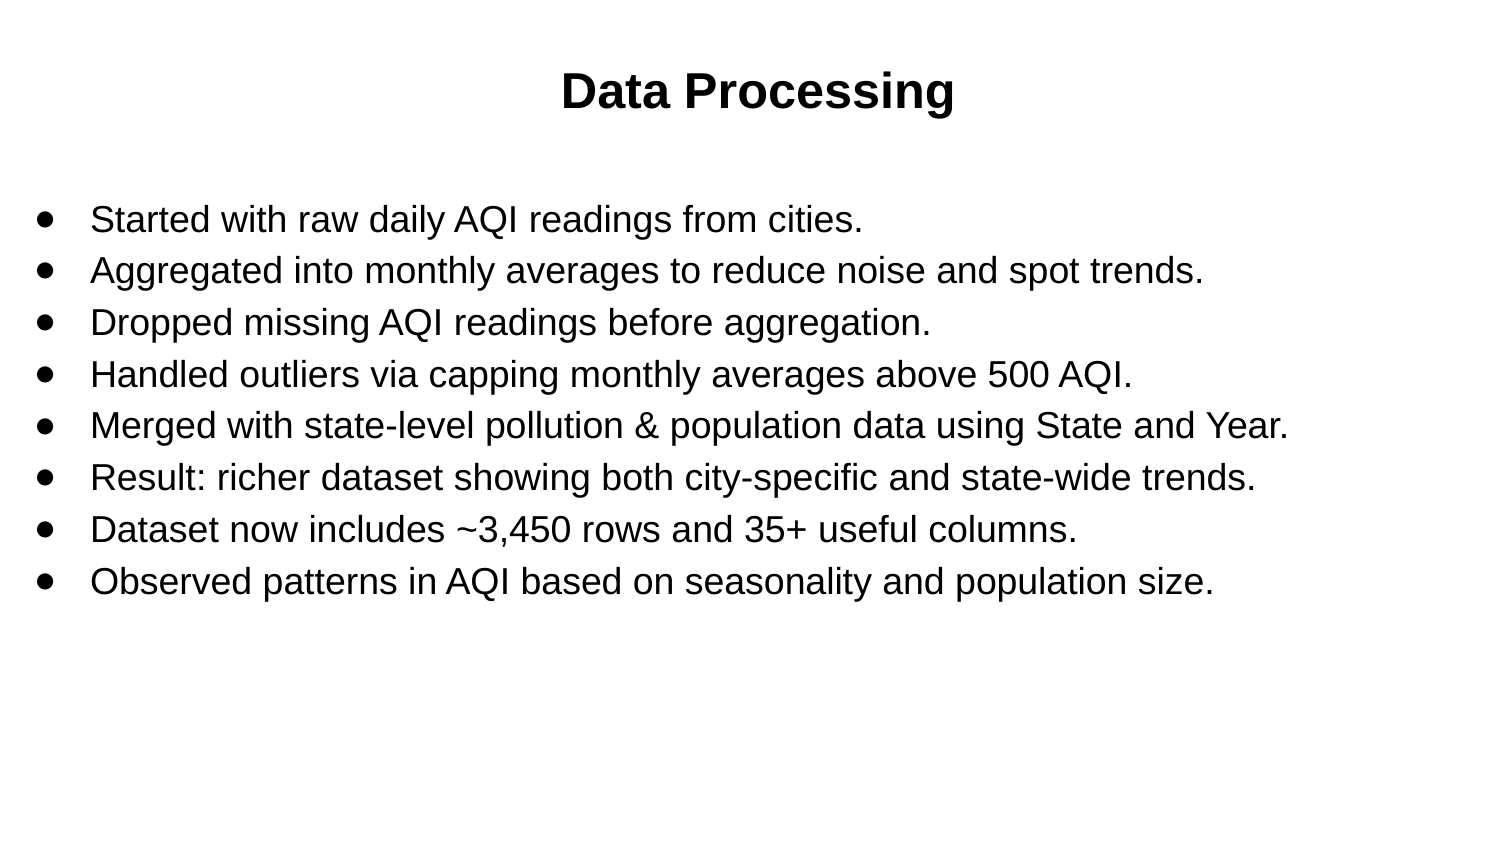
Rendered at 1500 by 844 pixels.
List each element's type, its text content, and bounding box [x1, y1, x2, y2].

title Data Processing [59, 42, 1458, 137]
list Started with raw daily AQI readings from cities. Aggregated into monthly averages to reduce noise and spot trends. Dropped missing AQI readings before aggregation. Handled outliers via capping monthly averages above 500 AQI. Merged with state-level pollution & population data using State and Year. Result: richer dataset showing both city-specific and state-wide trends. Dataset now includes ~3,450 rows and 35+ useful columns. Observed patterns in AQI based on seasonality and population size. [0, 172, 1485, 763]
